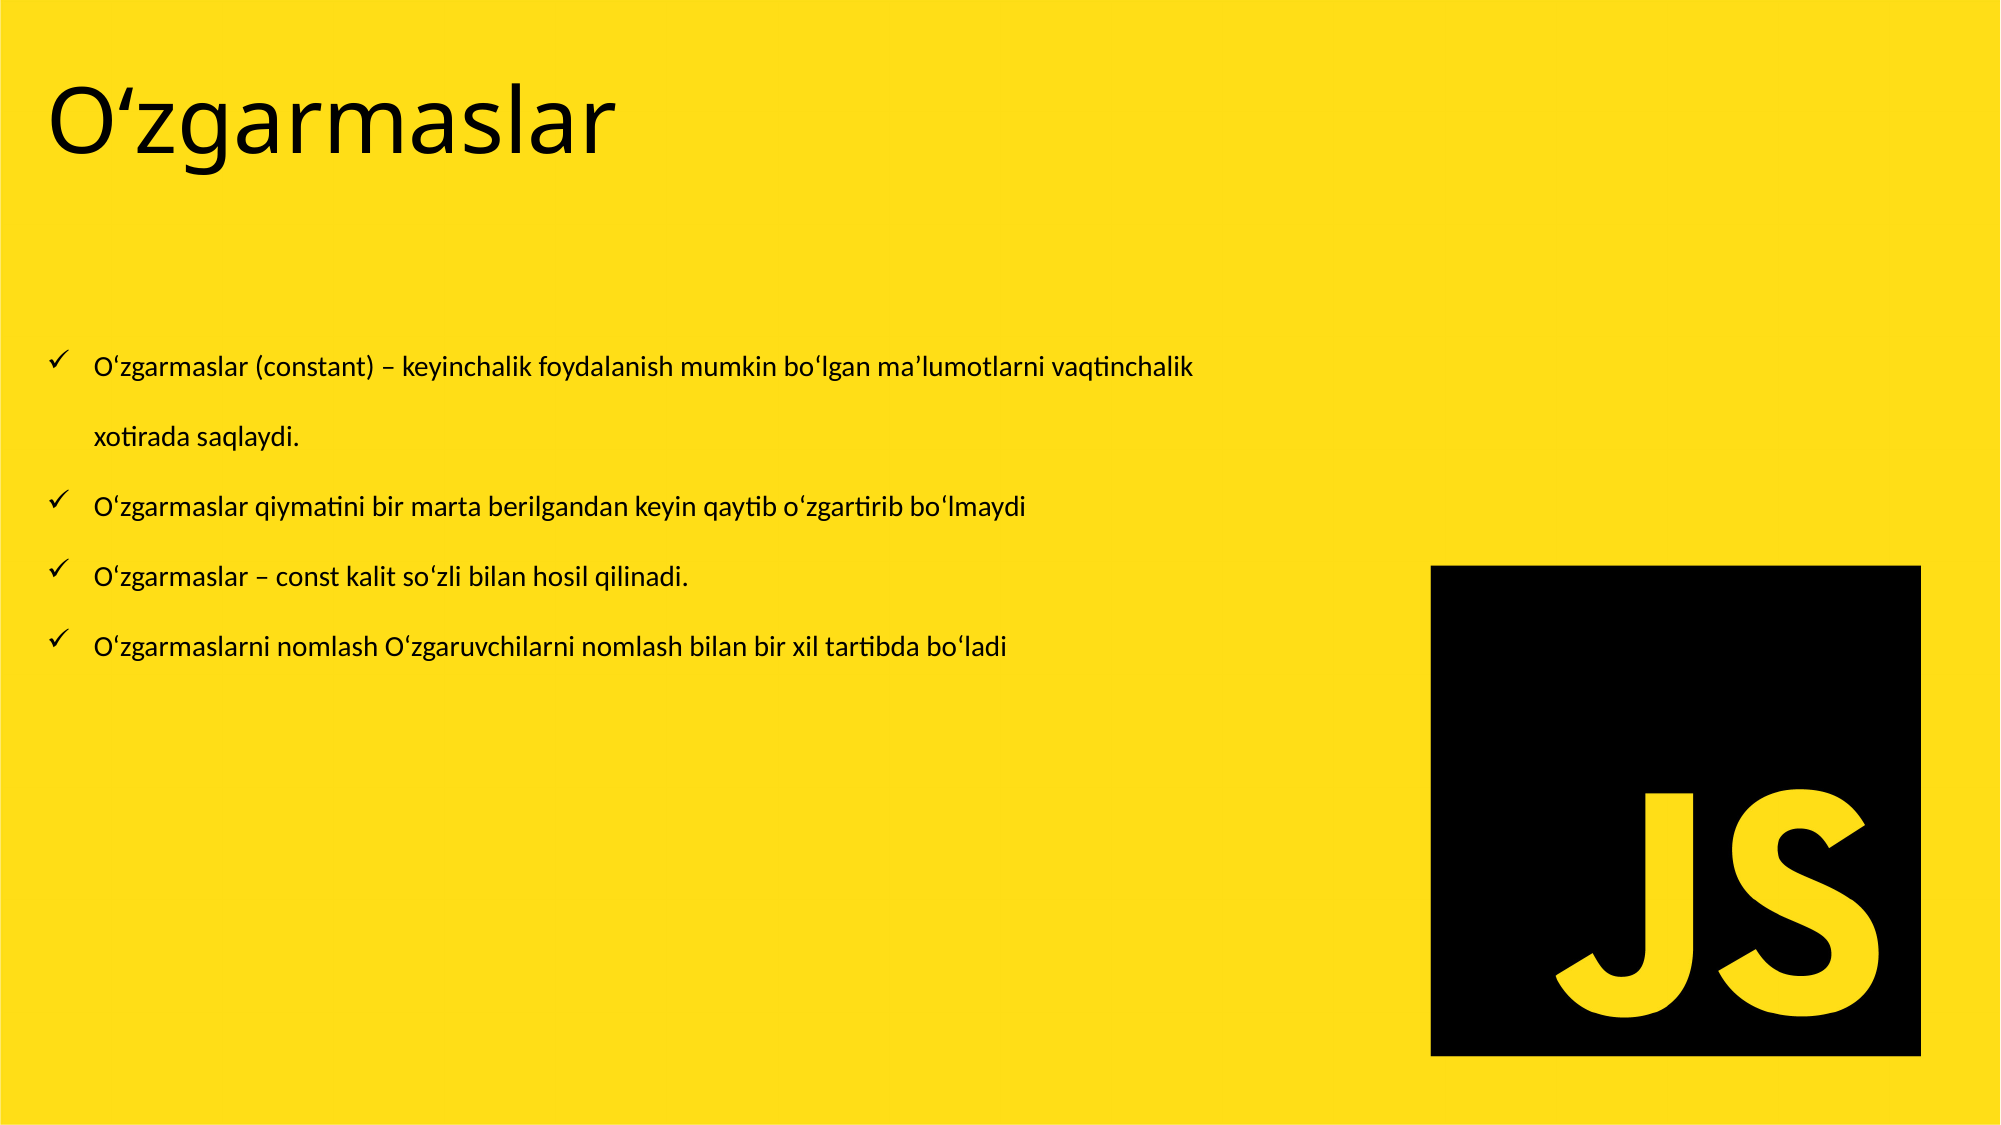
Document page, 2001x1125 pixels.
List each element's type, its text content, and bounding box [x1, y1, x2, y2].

picture [0, 0, 2001, 1125]
text_box O‘zgarmaslar (constant) – keyinchalik foydalanish mumkin bo‘lgan ma’lumotlarni vaqtinchalik xotirada saqlaydi. O‘zgarmaslar qiymatini bir marta berilgandan keyin qaytib o‘zgartirib bo‘lmaydi O‘zgarmaslar – const kalit so‘zli bilan hosil qilinadi. O‘zgarmaslarni nomlash O‘zgaruvchilarni nomlash bilan bir xil tartibda bo‘ladi [32, 305, 1216, 670]
text_box O‘zgarmaslar [32, 54, 1942, 179]
